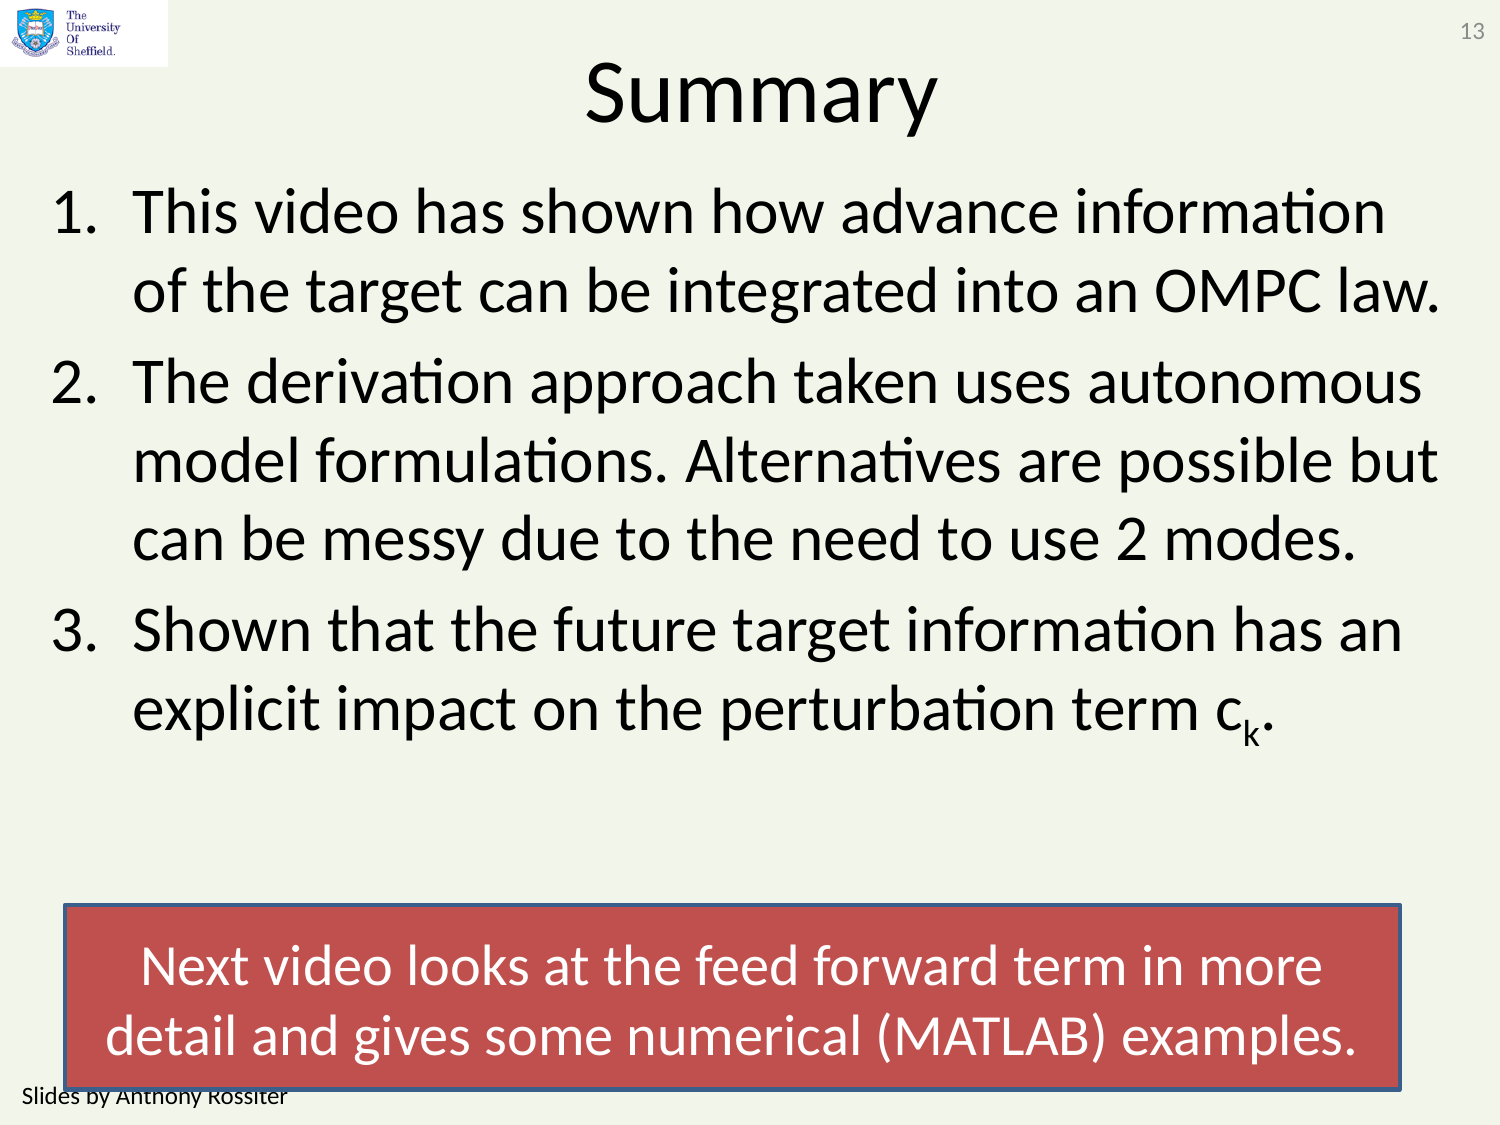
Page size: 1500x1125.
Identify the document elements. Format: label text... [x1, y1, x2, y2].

text_box Next video looks at the feed forward term in more detail and gives some numerical (MATLAB) examples. [63, 903, 1402, 1092]
picture [0, 0, 168, 67]
title Summary [105, 23, 1418, 149]
slide_number 13 [1335, 0, 1500, 60]
footer Slides by Anthony Rossiter [0, 1065, 317, 1125]
list This video has shown how advance information of the target can be integrated into an OMPC law. The derivation approach taken uses autonomous model formulations. Alternatives are possible but can be messy due to the need to use 2 modes. Shown that the future target information has an explicit impact on the perturbation term ck. [35, 160, 1465, 917]
